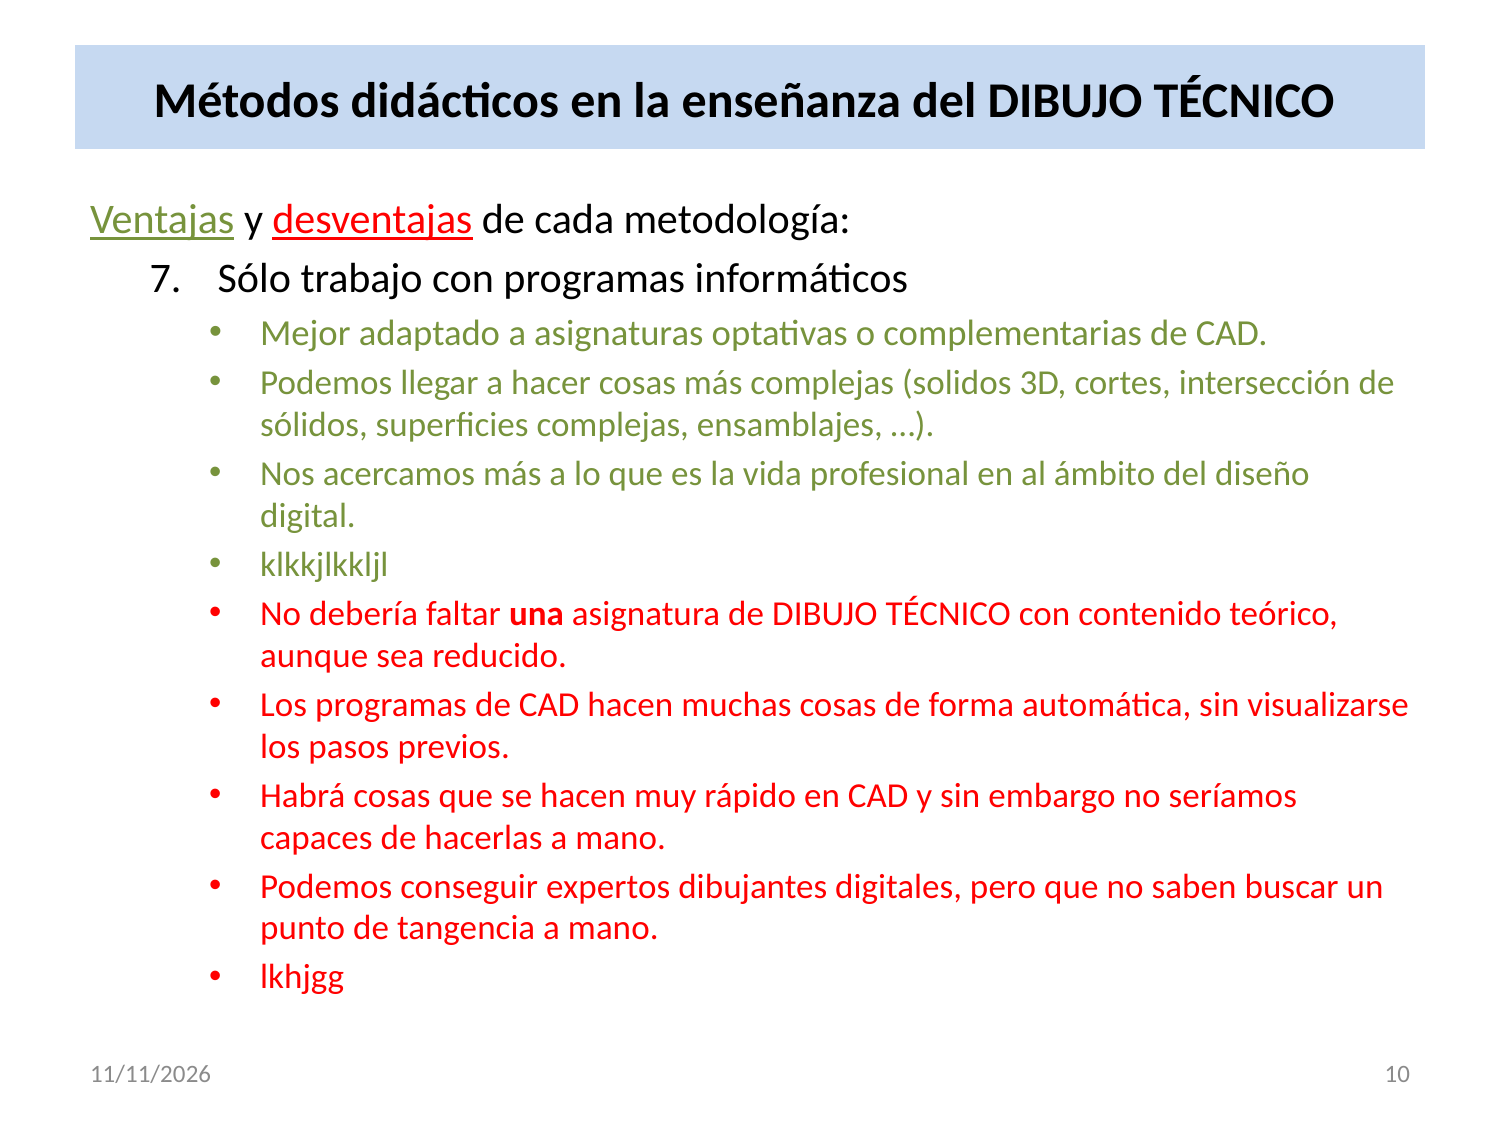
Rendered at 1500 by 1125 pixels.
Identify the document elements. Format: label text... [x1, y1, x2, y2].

title Métodos didácticos en la enseñanza del DIBUJO TÉCNICO [75, 45, 1425, 149]
slide_number 10 [1074, 1042, 1425, 1103]
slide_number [75, 1042, 425, 1103]
list Ventajas y desventajas de cada metodología: Sólo trabajo con programas informáticos Mejor adaptado a asignaturas optativas o complementarias de CAD. Podemos llegar a hacer cosas más complejas (solidos 3D, cortes, intersección de sólidos, superficies complejas, ensamblajes, …). Nos acercamos más a lo que es la vida profesional en al ámbito del diseño digital. klkkjlkkljl No debería faltar una asignatura de DIBUJO TÉCNICO con contenido teórico, aunque sea reducido. Los programas de CAD hacen muchas cosas de forma automática, sin visualizarse los pasos previos. Habrá cosas que se hacen muy rápido en CAD y sin embargo no seríamos capaces de hacerlas a mano. Podemos conseguir expertos dibujantes digitales, pero que no saben buscar un punto de tangencia a mano. lkhjgg [75, 184, 1425, 1005]
